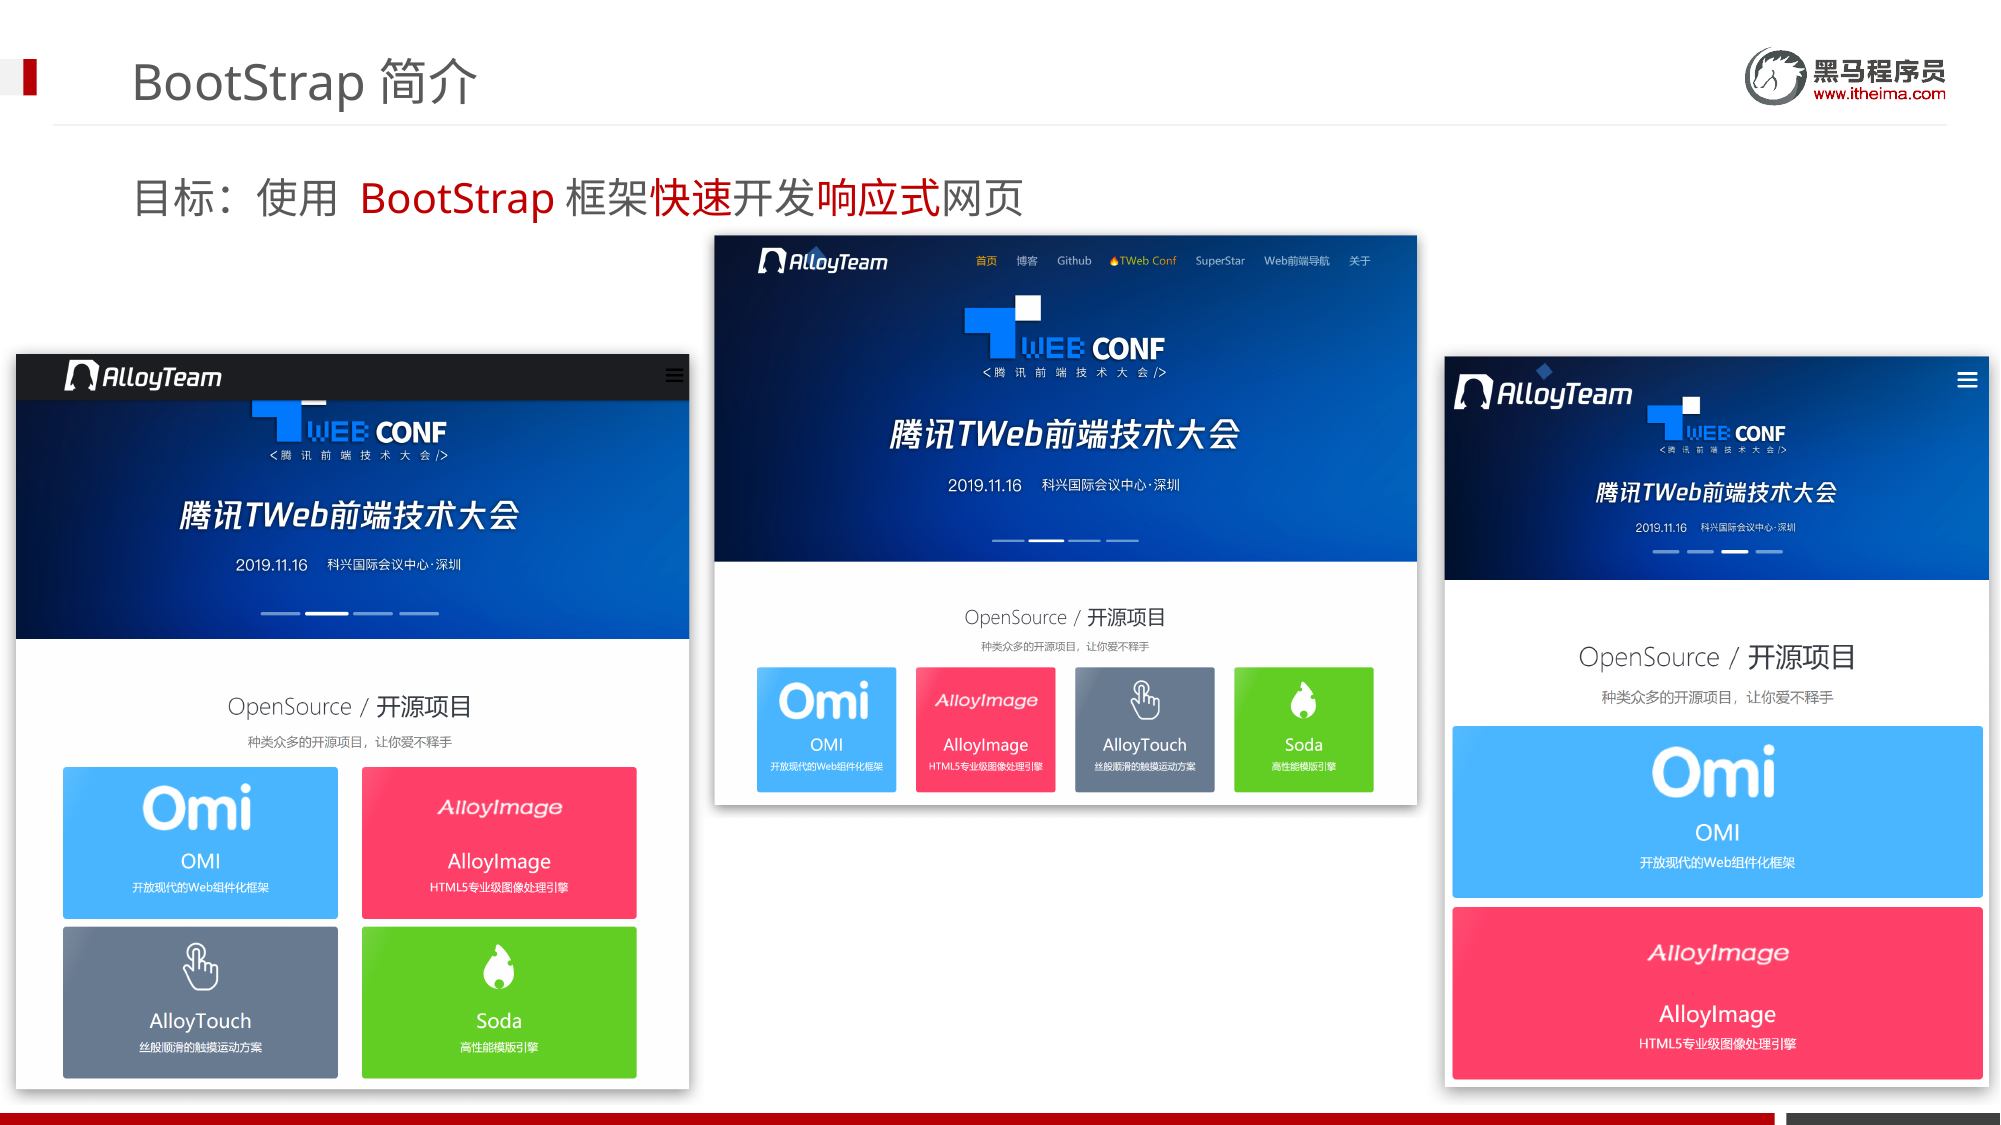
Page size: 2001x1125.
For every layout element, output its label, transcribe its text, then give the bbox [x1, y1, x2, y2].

list 目标：使用 BootStrap框架快速开发响应式网页 [116, 154, 1880, 239]
title BootStrap简介 [116, 38, 1556, 124]
picture [0, 222, 2000, 1106]
picture [1744, 46, 1946, 106]
